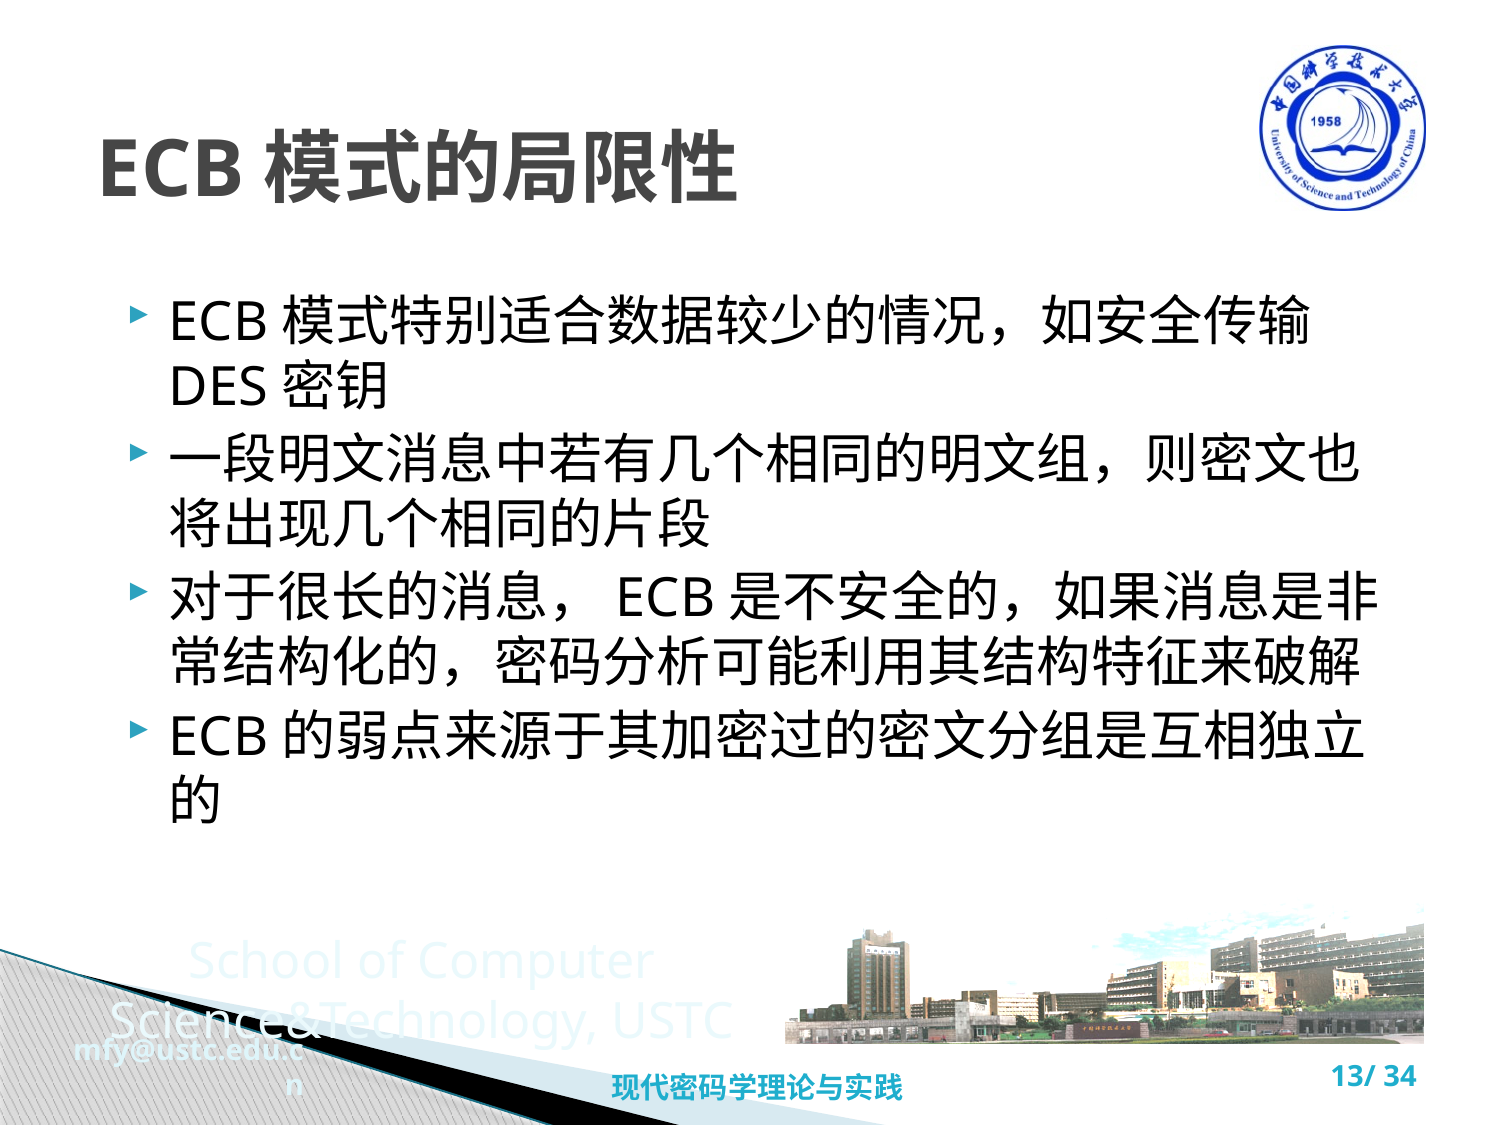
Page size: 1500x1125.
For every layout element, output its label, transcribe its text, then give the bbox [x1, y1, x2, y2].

list 是一种将DES转化成流密码的技术，不再要求报文被填充成整个分组，可以实时运行，如果要传输一个字符流，每个字符都可以使用面向字符的流密码立刻加密和传输。 加密：加密函数的输入是一个64位的移位寄存器，产生初始向量IV。加密函数高端s位与明文P1的第一单元异或，产生s位密文C1进入移位寄存器低端，继续加密，与P2输入异或，如此重复直到所有明文单元都完成加密。 解密：采用相同方案，但是使用加密函数而非解密函数。 [785, 855, 1424, 1044]
list ECB模式特别适合数据较少的情况，如安全传输DES密钥 一段明文消息中若有几个相同的明文组，则密文也将出现几个相同的片段 对于很长的消息，ECB是不安全的，如果消息是非常结构化的，密码分析可能利用其结构特征来破解 ECB的弱点来源于其加密过的密文分组是互相独立的 [94, 278, 1423, 913]
picture [1259, 45, 1426, 211]
title ECB模式的局限性 [82, 70, 1320, 259]
